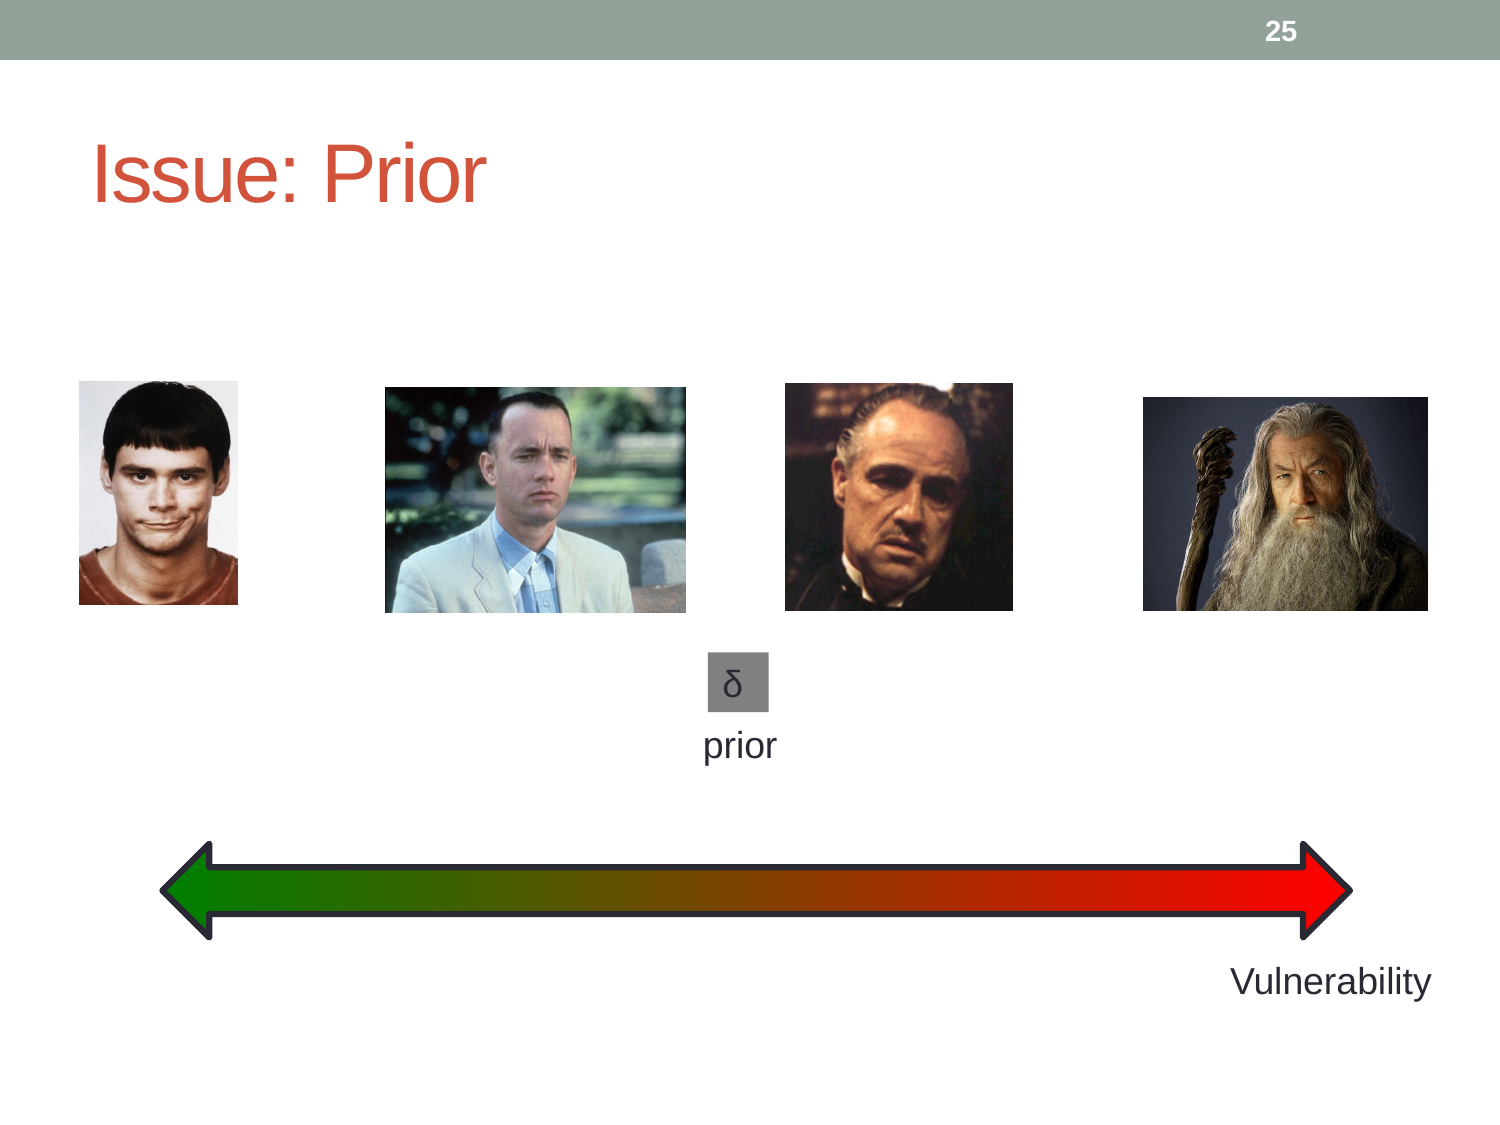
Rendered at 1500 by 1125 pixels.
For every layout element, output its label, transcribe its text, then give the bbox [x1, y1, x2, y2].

slide_number 25 [1250, 3, 1425, 57]
text_box prior [688, 714, 793, 774]
text_box Vulnerability [1215, 949, 1447, 1010]
title Issue: Prior [75, 87, 1425, 250]
picture [78, 380, 238, 605]
text_box [162, 843, 1350, 938]
picture [785, 383, 1013, 611]
picture [1143, 397, 1428, 611]
text_box δ [707, 652, 769, 713]
picture [385, 387, 686, 613]
